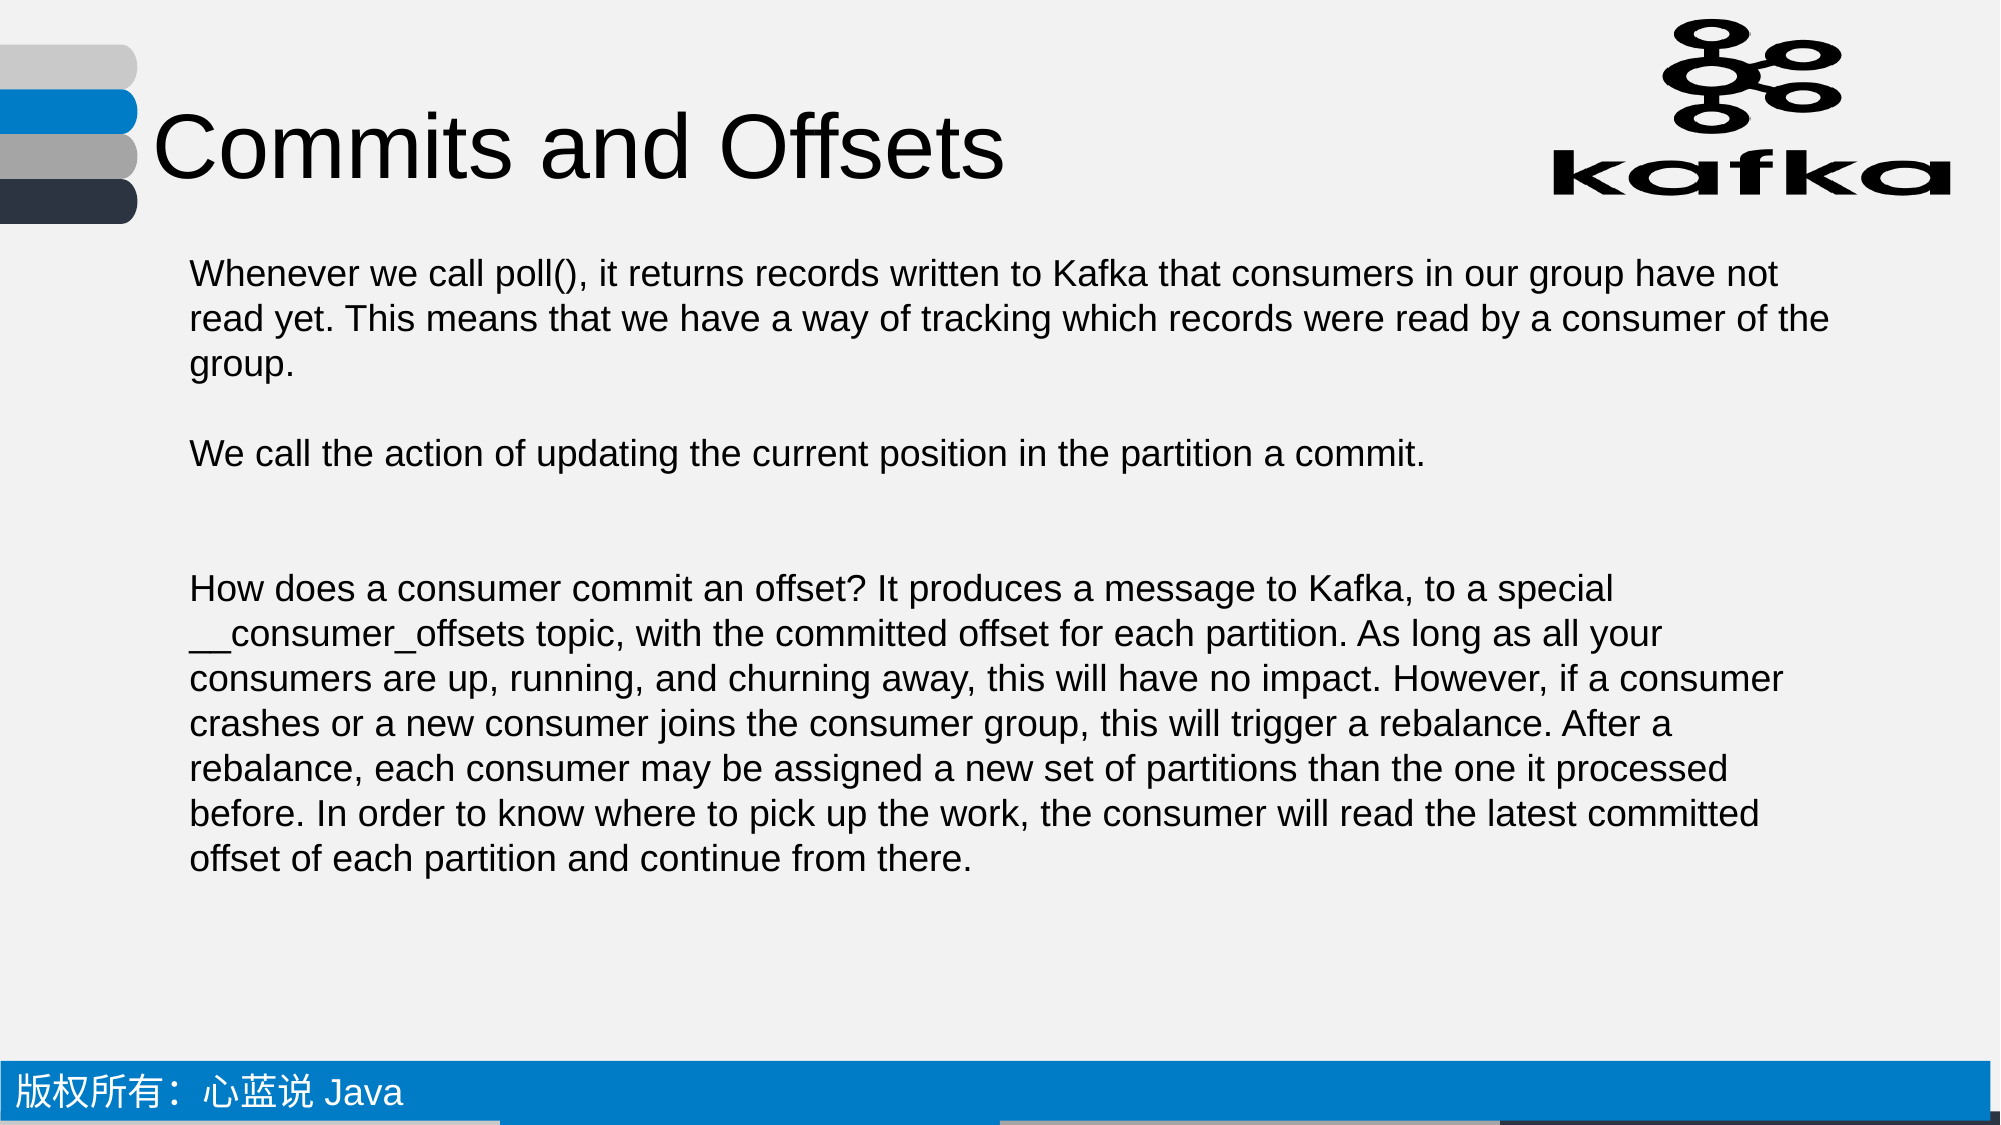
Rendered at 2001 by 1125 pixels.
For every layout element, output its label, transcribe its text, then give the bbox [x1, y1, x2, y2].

text_box Whenever we call poll(), it returns records written to Kafka that consumers in our group have not read yet. This means that we have a way of tracking which records were read by a consumer of the group. We call the action of updating the current position in the partition a commit. How does a consumer commit an offset? It produces a message to Kafka, to a special __consumer_offsets topic, with the committed offset for each partition. As long as all your consumers are up, running, and churning away, this will have no impact. However, if a consumer crashes or a new consumer joins the consumer group, this will trigger a rebalance. After a rebalance, each consumer may be assigned a new set of partitions than the one it processed before. In order to know where to pick up the work, the consumer will read the latest committed offset of each partition and continue from there. [174, 241, 1859, 886]
title Commits and Offsets [137, 22, 1863, 240]
text_box 版权所有：心蓝说Java [0, 1060, 1991, 1121]
picture [1505, 0, 1997, 214]
